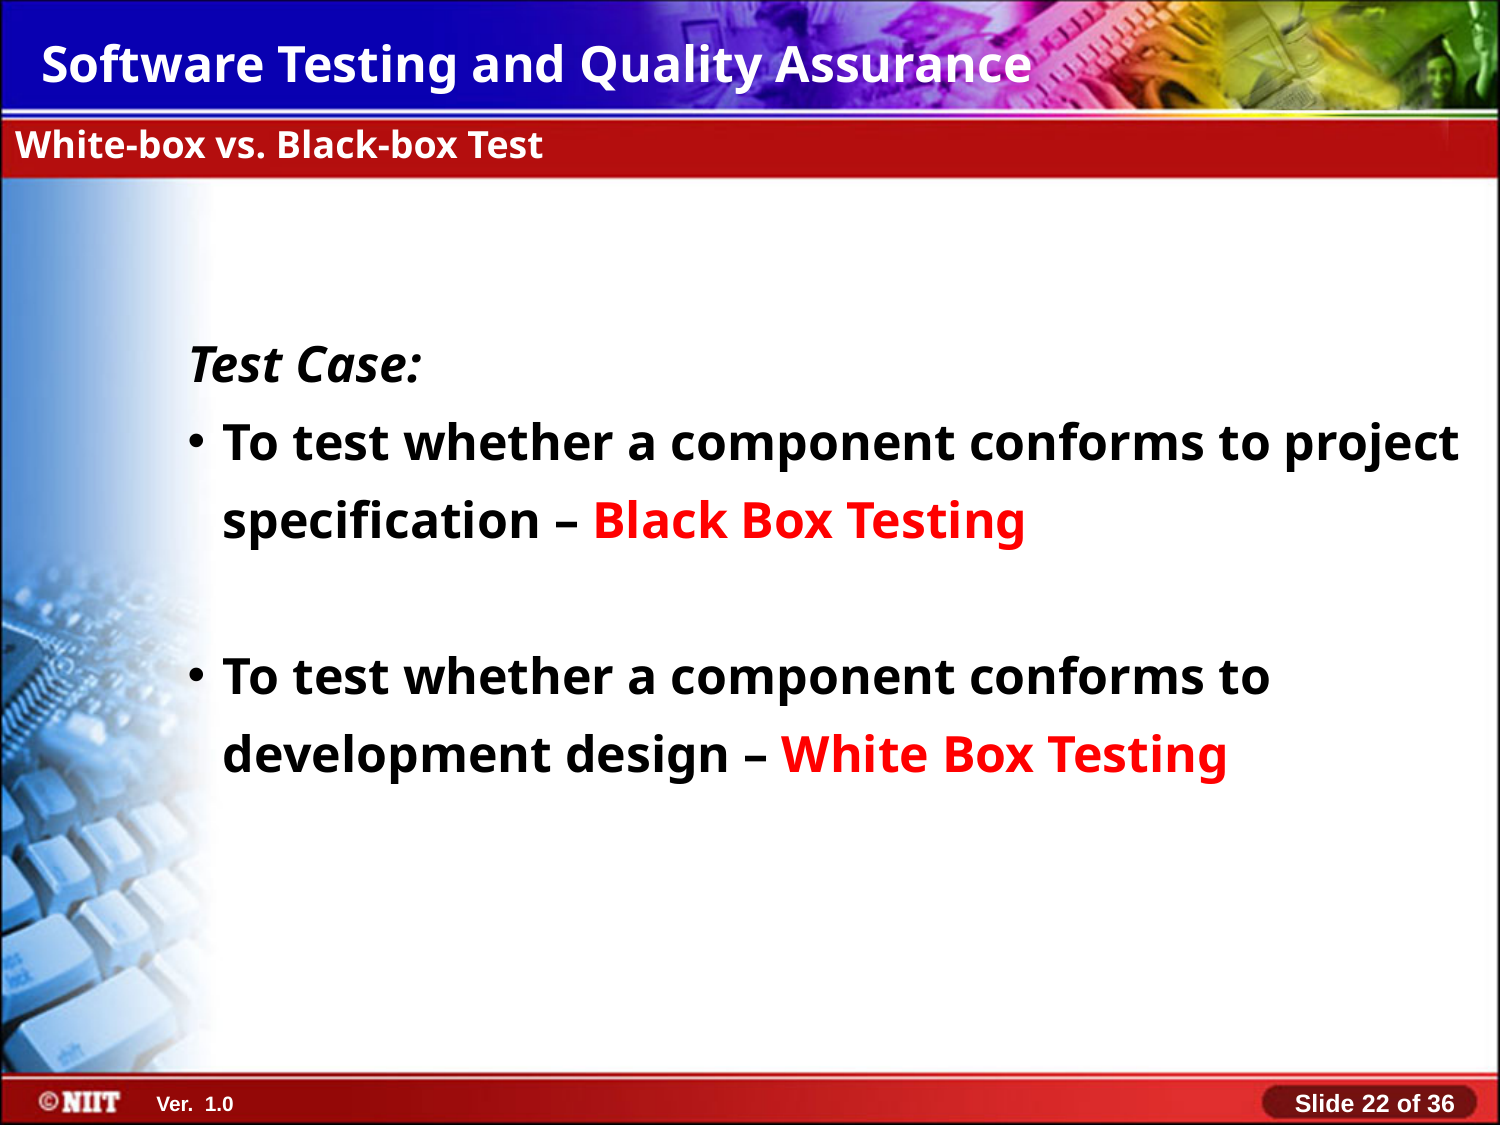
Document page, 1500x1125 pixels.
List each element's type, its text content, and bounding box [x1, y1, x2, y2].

picture [0, 0, 1500, 1125]
text_box Test Case: To test whether a component conforms to project specification – Black Box Testing To test whether a component conforms to development design – White Box Testing [187, 314, 1471, 861]
text_box White-box vs. Black-box Test [0, 99, 1297, 188]
